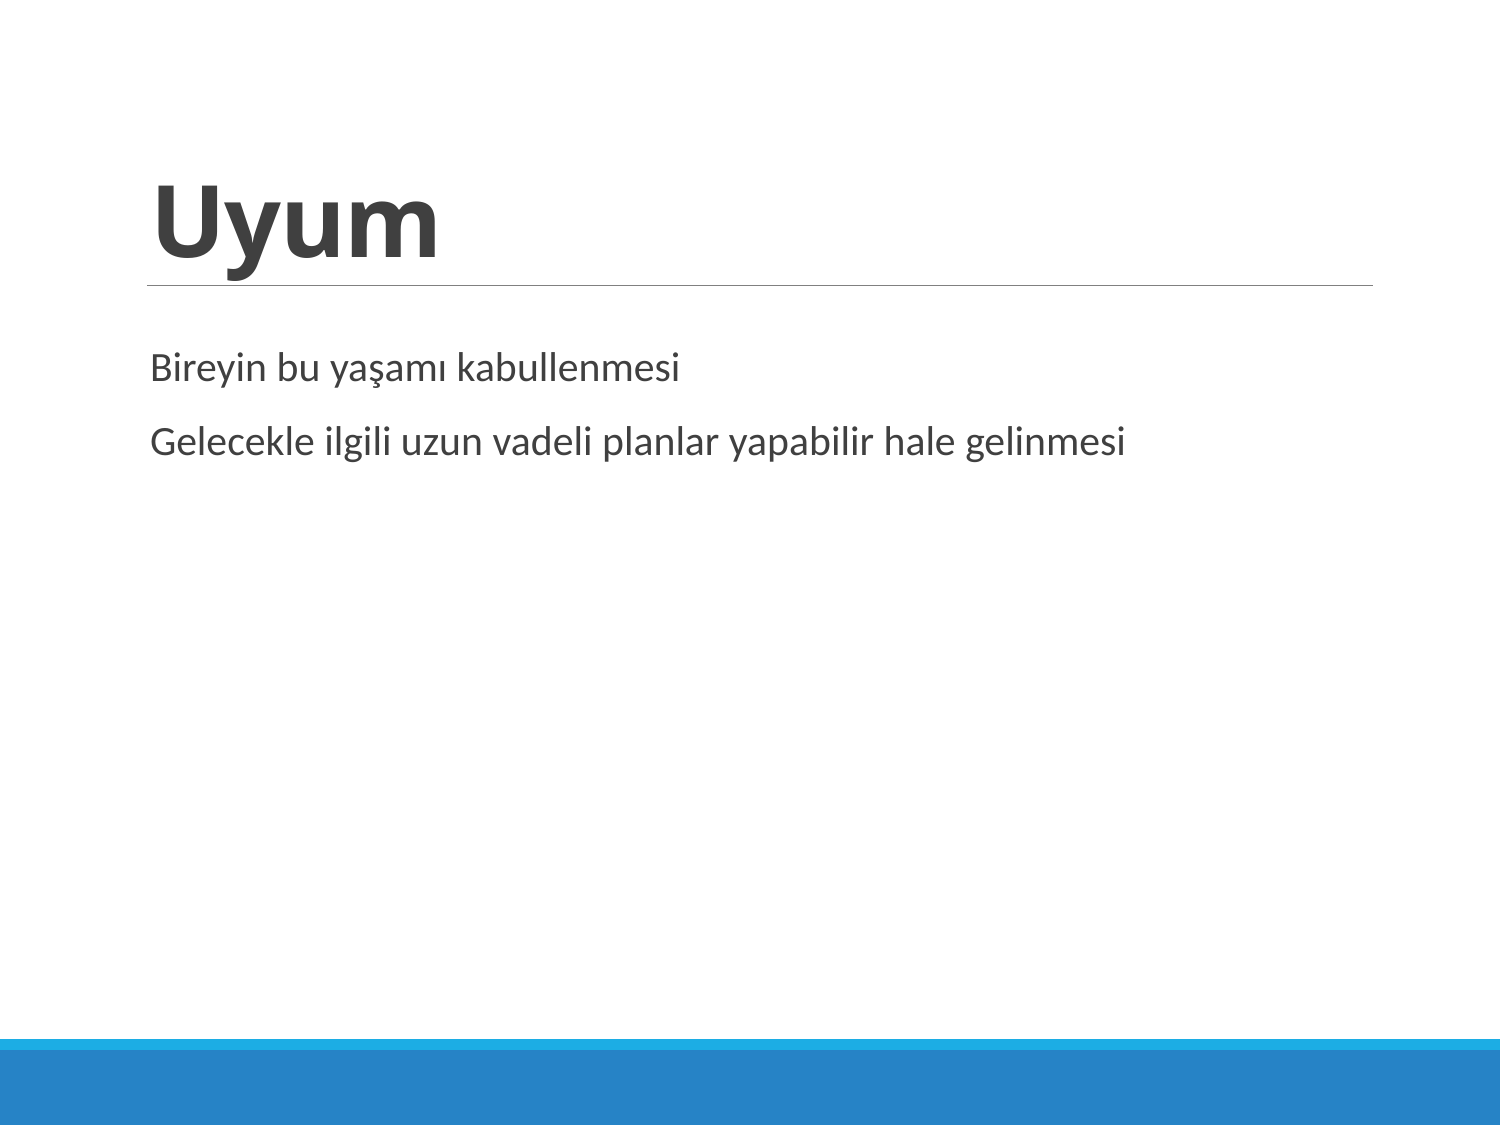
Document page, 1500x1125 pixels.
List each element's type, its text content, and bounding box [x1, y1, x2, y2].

title Uyum [135, 47, 1373, 285]
list Bireyin bu yaşamı kabullenmesi Gelecekle ilgili uzun vadeli planlar yapabilir hale gelinmesi [135, 337, 1373, 998]
